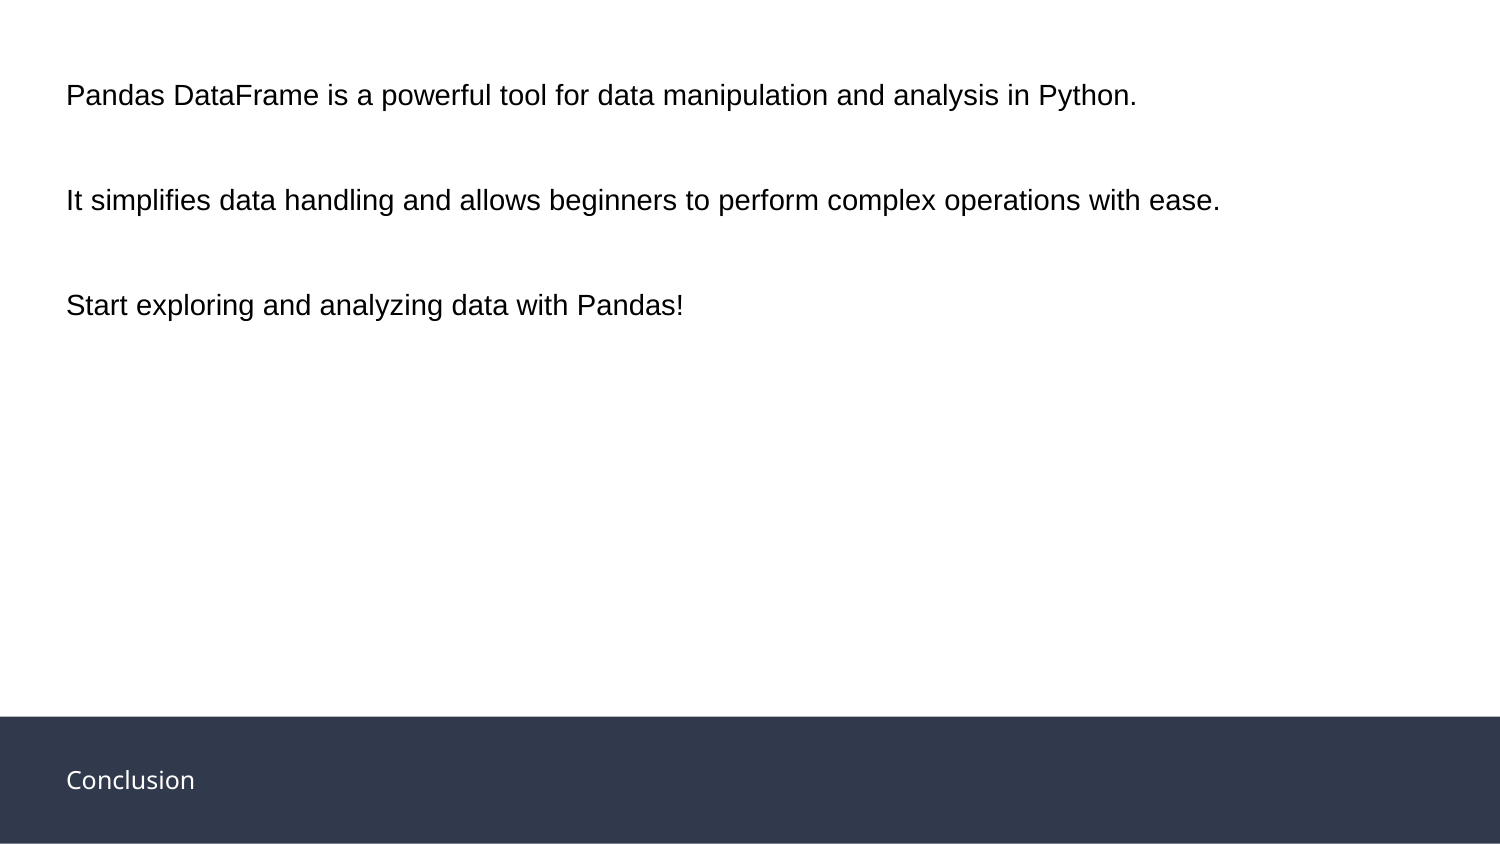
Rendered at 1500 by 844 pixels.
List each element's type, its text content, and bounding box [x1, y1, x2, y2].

text_box Pandas DataFrame is a powerful tool for data manipulation and analysis in Python. It simplifies data handling and allows beginners to perform complex operations with ease. Start exploring and analyzing data with Pandas! [51, 61, 1242, 337]
list Conclusion [51, 741, 1361, 818]
